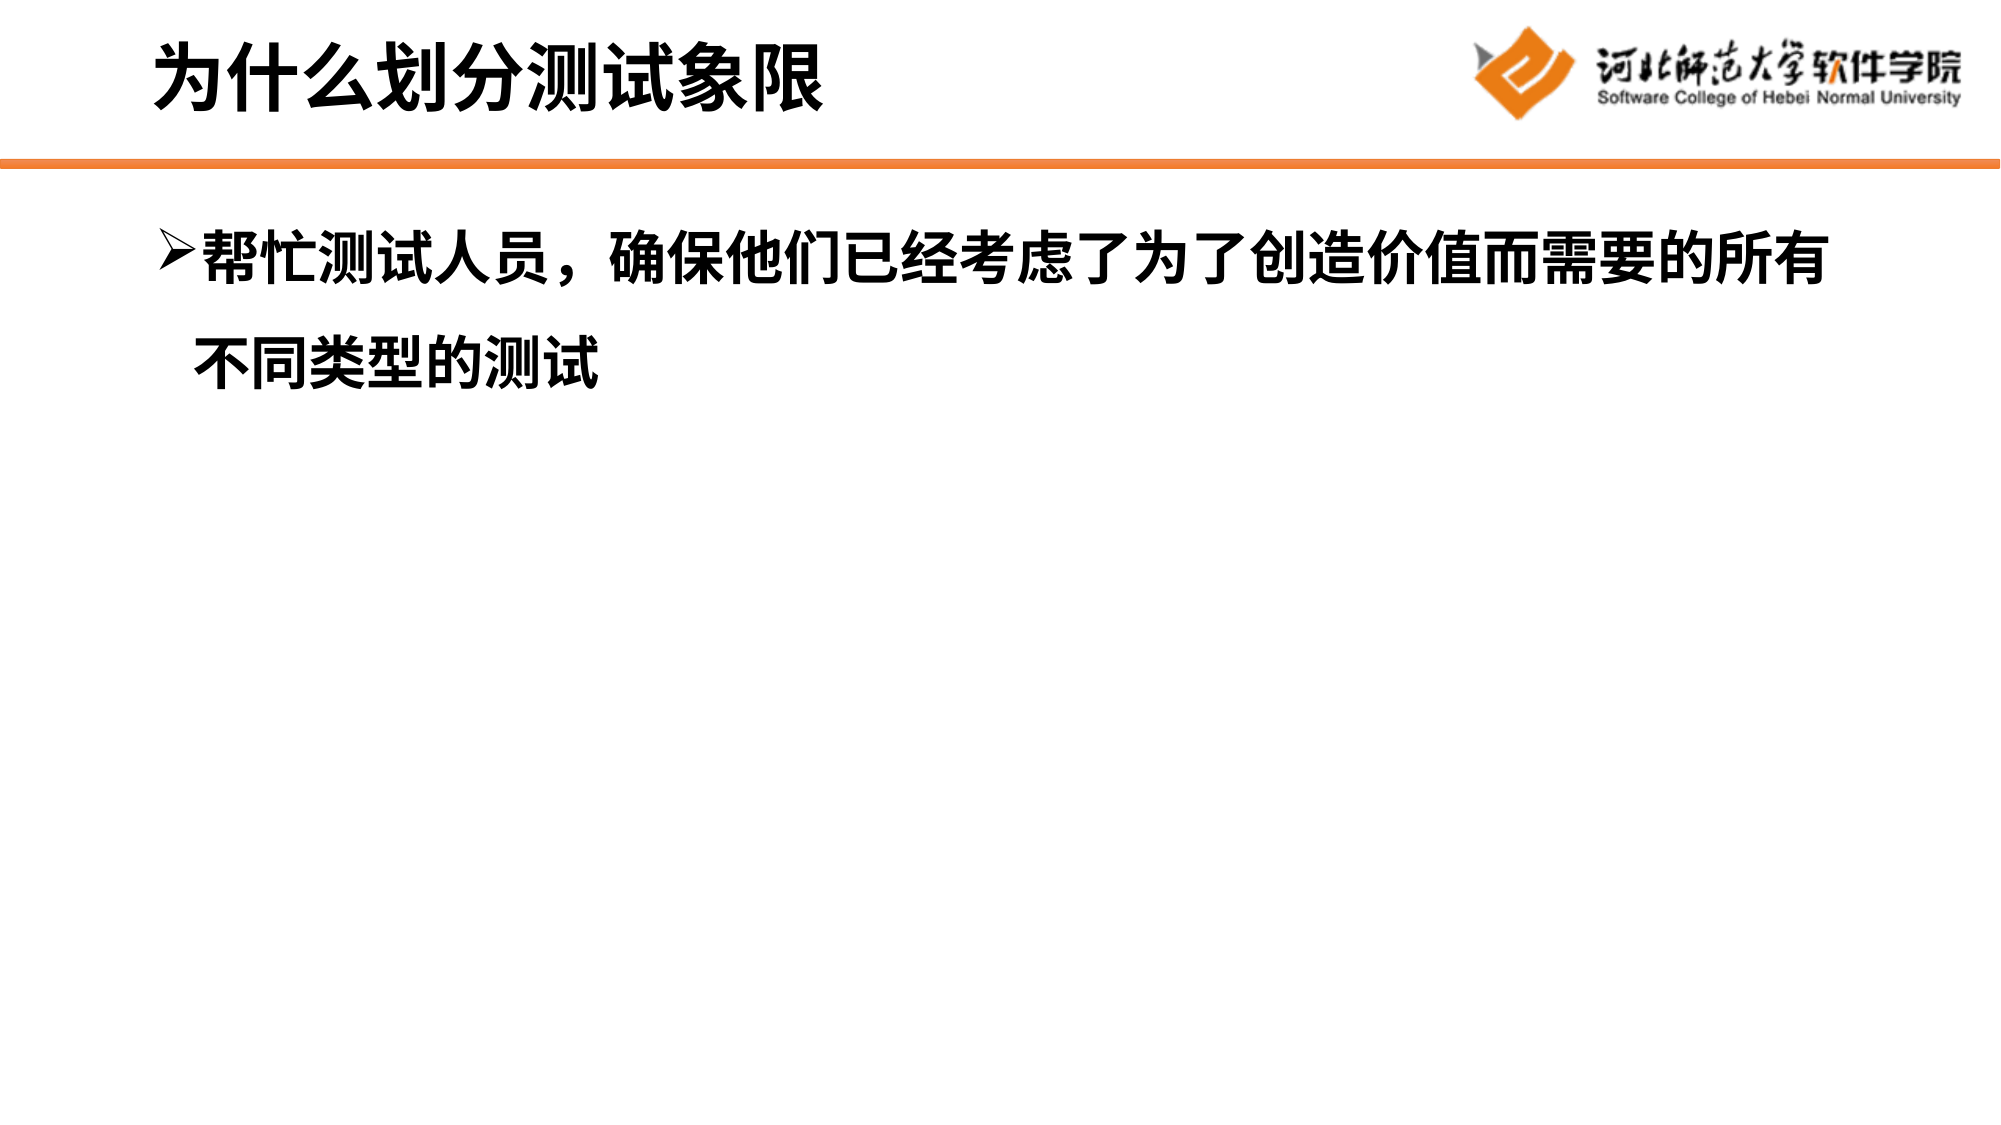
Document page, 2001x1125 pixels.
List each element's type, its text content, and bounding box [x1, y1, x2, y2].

picture [1861, 18, 1988, 126]
list 帮忙测试人员，确保他们已经考虑了为了创造价值而需要的所有不同类型的测试 [139, 178, 1865, 988]
title 为什么划分测试象限 [135, 8, 1861, 155]
